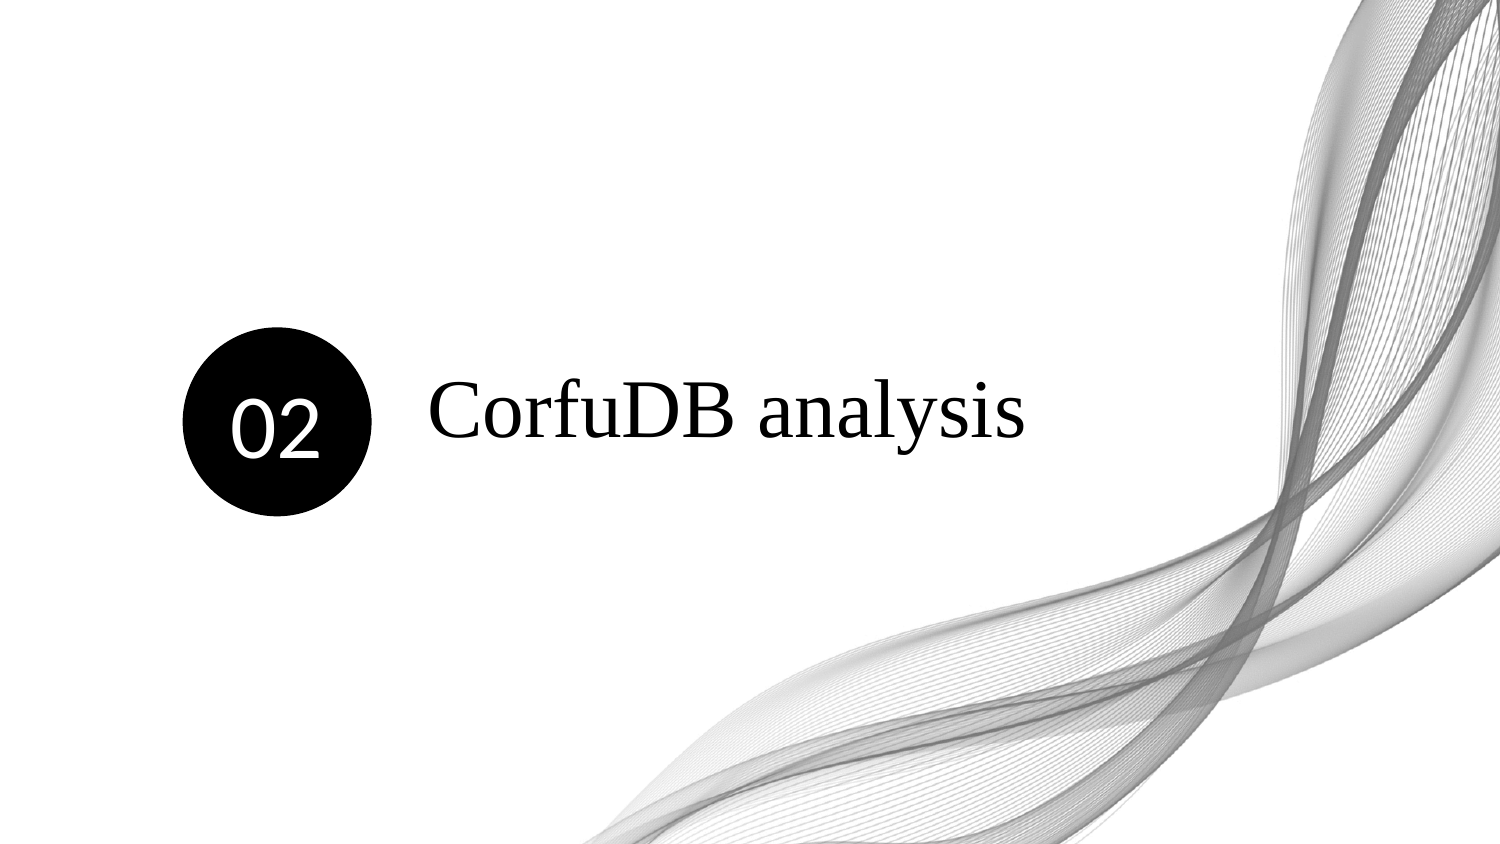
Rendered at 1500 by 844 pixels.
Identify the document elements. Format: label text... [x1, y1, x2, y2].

slide_number [1059, 782, 1397, 827]
text_box CorfuDB analysis [412, 316, 1043, 462]
picture [0, 0, 1500, 844]
text_box 02 [181, 326, 373, 518]
